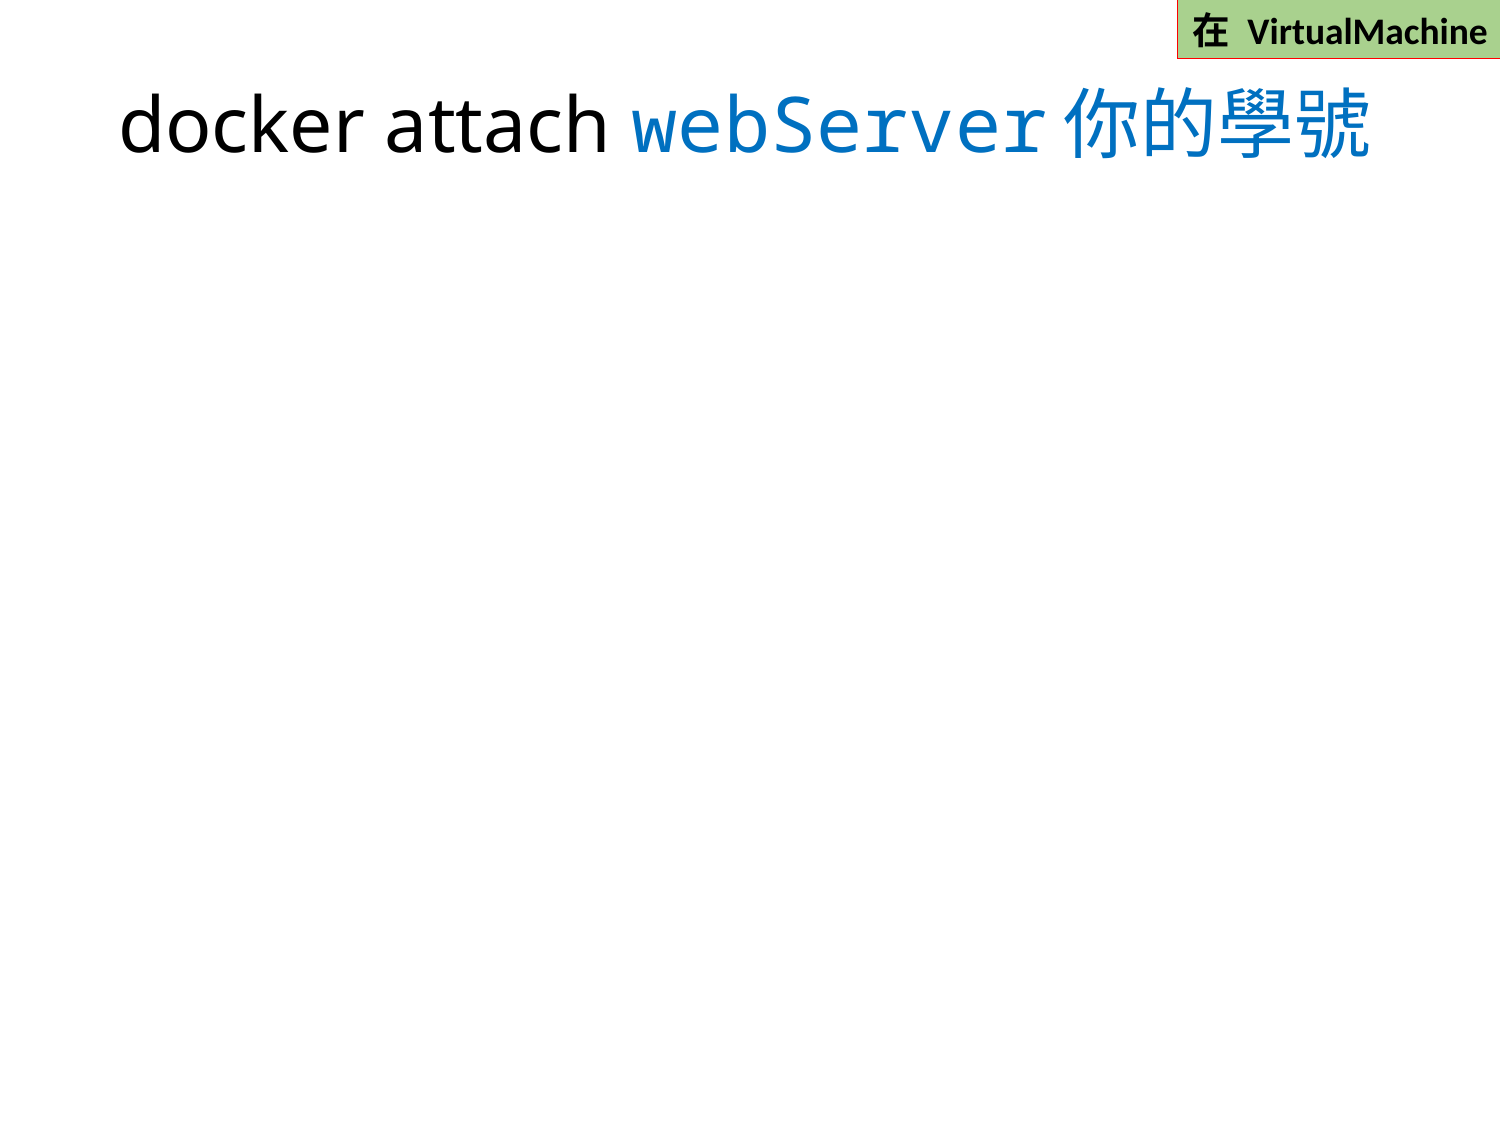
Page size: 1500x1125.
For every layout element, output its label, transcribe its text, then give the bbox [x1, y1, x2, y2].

text_box 在 VirtualMachine [1177, 0, 1500, 59]
title docker attach webServer你的學號 [103, 64, 1397, 283]
